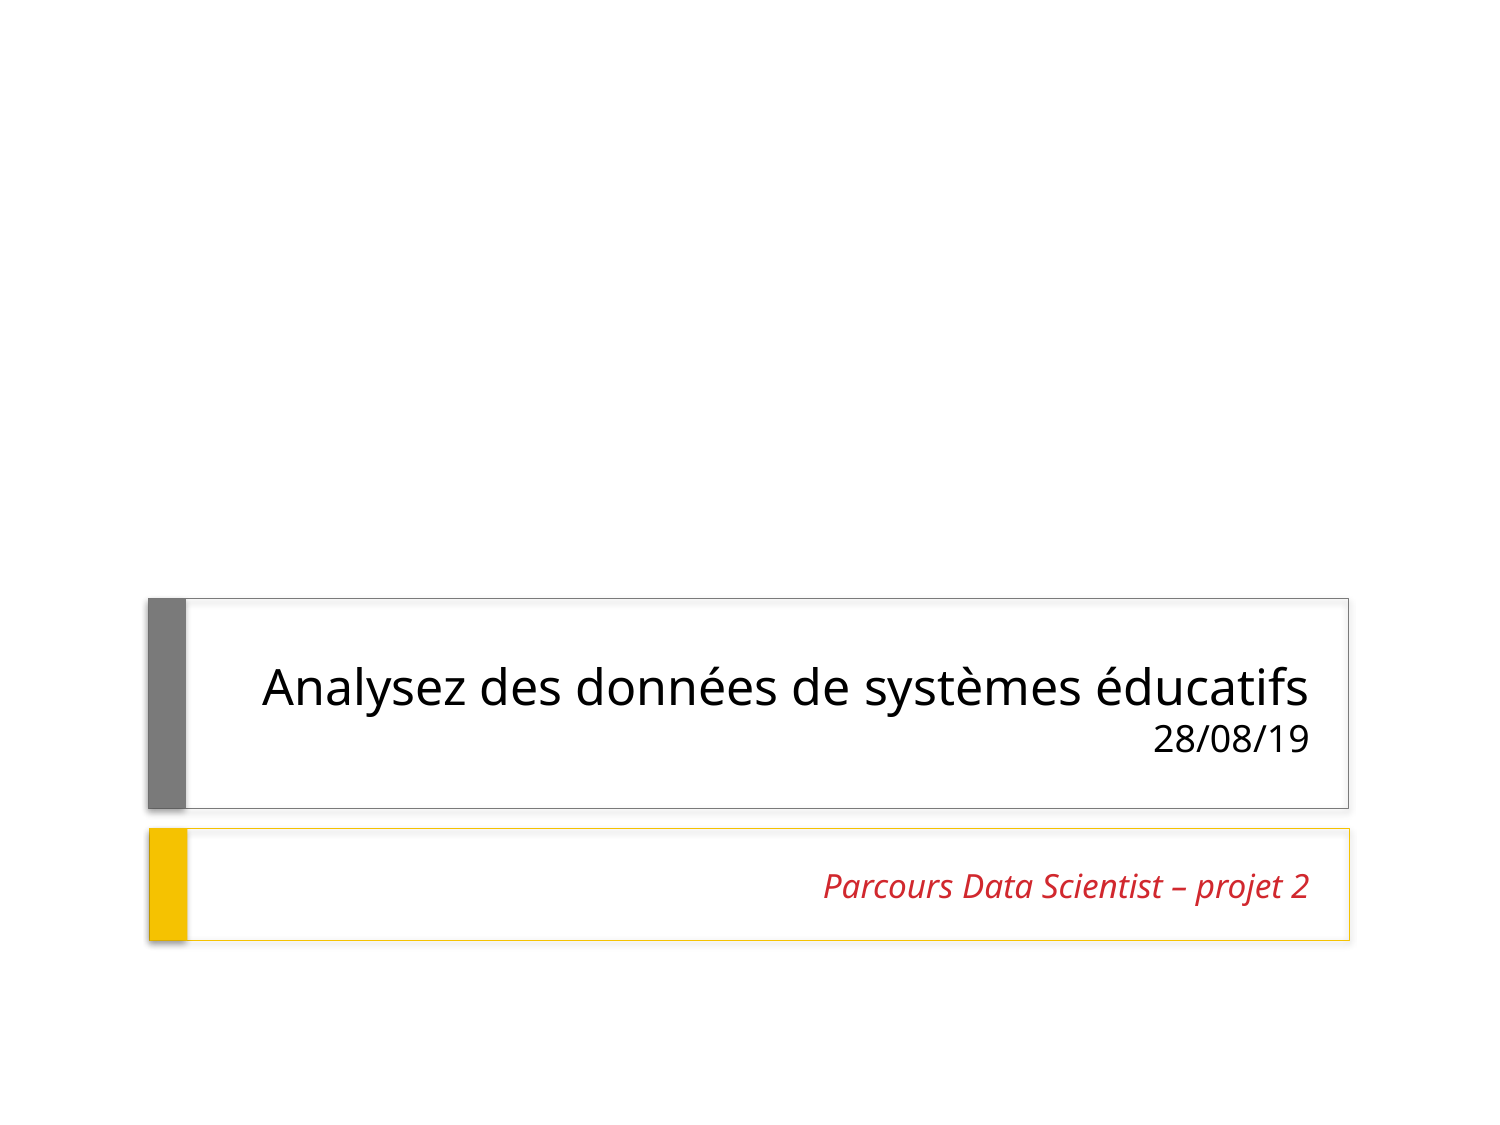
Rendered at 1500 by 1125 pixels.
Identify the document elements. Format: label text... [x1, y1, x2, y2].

title Analysez des données de systèmes éducatifs 28/08/19 [200, 648, 1325, 811]
subtitle Parcours Data Scientist – projet 2 [200, 857, 1325, 946]
